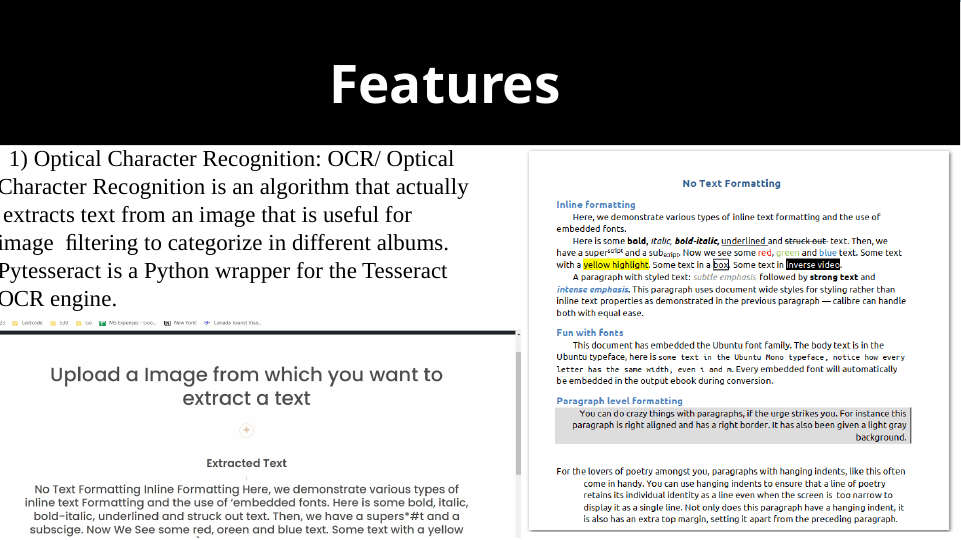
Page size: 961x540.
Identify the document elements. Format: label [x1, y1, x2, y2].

text_box [0, 0, 961, 146]
text_box [0, 147, 954, 539]
